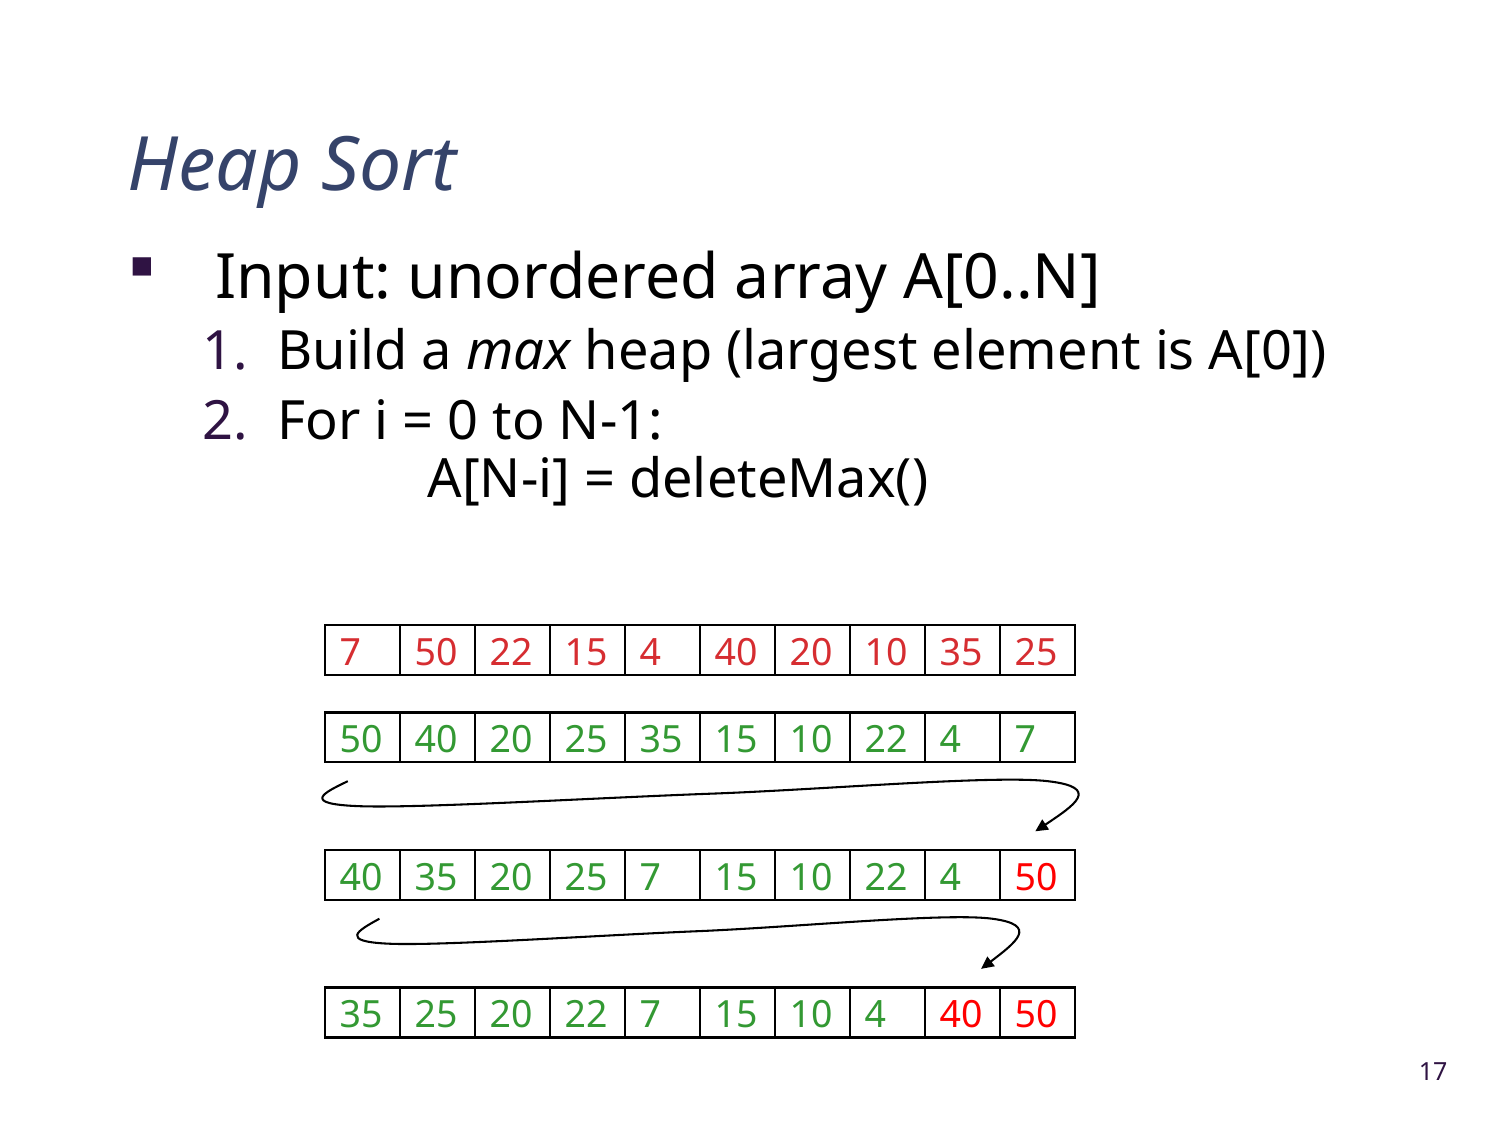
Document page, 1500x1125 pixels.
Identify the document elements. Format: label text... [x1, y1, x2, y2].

text_box 10 [774, 987, 849, 1038]
text_box 35 [924, 624, 999, 675]
text_box 7 [624, 987, 699, 1038]
text_box 22 [474, 624, 549, 675]
text_box 40 [399, 712, 474, 763]
text_box 15 [699, 712, 774, 763]
text_box 25 [999, 624, 1075, 675]
text_box 20 [474, 987, 549, 1038]
text_box 15 [699, 849, 774, 900]
text_box 40 [924, 987, 999, 1038]
text_box [322, 779, 1079, 832]
text_box 10 [849, 624, 924, 675]
text_box 22 [549, 987, 624, 1038]
text_box 50 [999, 849, 1075, 900]
text_box 40 [324, 849, 399, 900]
text_box 7 [624, 849, 699, 900]
text_box 50 [324, 712, 399, 763]
text_box 20 [474, 712, 549, 763]
text_box 25 [549, 712, 624, 763]
text_box 4 [849, 987, 924, 1038]
text_box 4 [924, 712, 999, 763]
text_box 50 [399, 624, 474, 675]
slide_number 17 [1333, 1042, 1463, 1103]
text_box 4 [924, 849, 999, 900]
text_box 15 [699, 987, 774, 1038]
text_box 35 [399, 849, 474, 900]
text_box 7 [324, 624, 399, 675]
text_box 40 [699, 624, 774, 675]
text_box 25 [549, 849, 624, 900]
text_box 10 [774, 712, 849, 763]
text_box 20 [774, 624, 849, 675]
text_box 22 [849, 849, 924, 900]
text_box 15 [549, 624, 624, 675]
text_box 22 [849, 712, 924, 763]
text_box 4 [624, 624, 699, 675]
text_box 50 [999, 987, 1075, 1038]
text_box 10 [774, 849, 849, 900]
text_box 35 [624, 712, 699, 763]
text_box 7 [999, 712, 1075, 763]
text_box 25 [399, 987, 474, 1038]
list Input: unordered array A[0..N] Build a max heap (largest element is A[0]) For i = 0 to N-1: A[N-i] = deleteMax() [112, 237, 1388, 563]
text_box 20 [474, 849, 549, 900]
text_box 35 [324, 987, 399, 1038]
title Heap Sort [112, 62, 1388, 237]
text_box [357, 917, 1020, 969]
